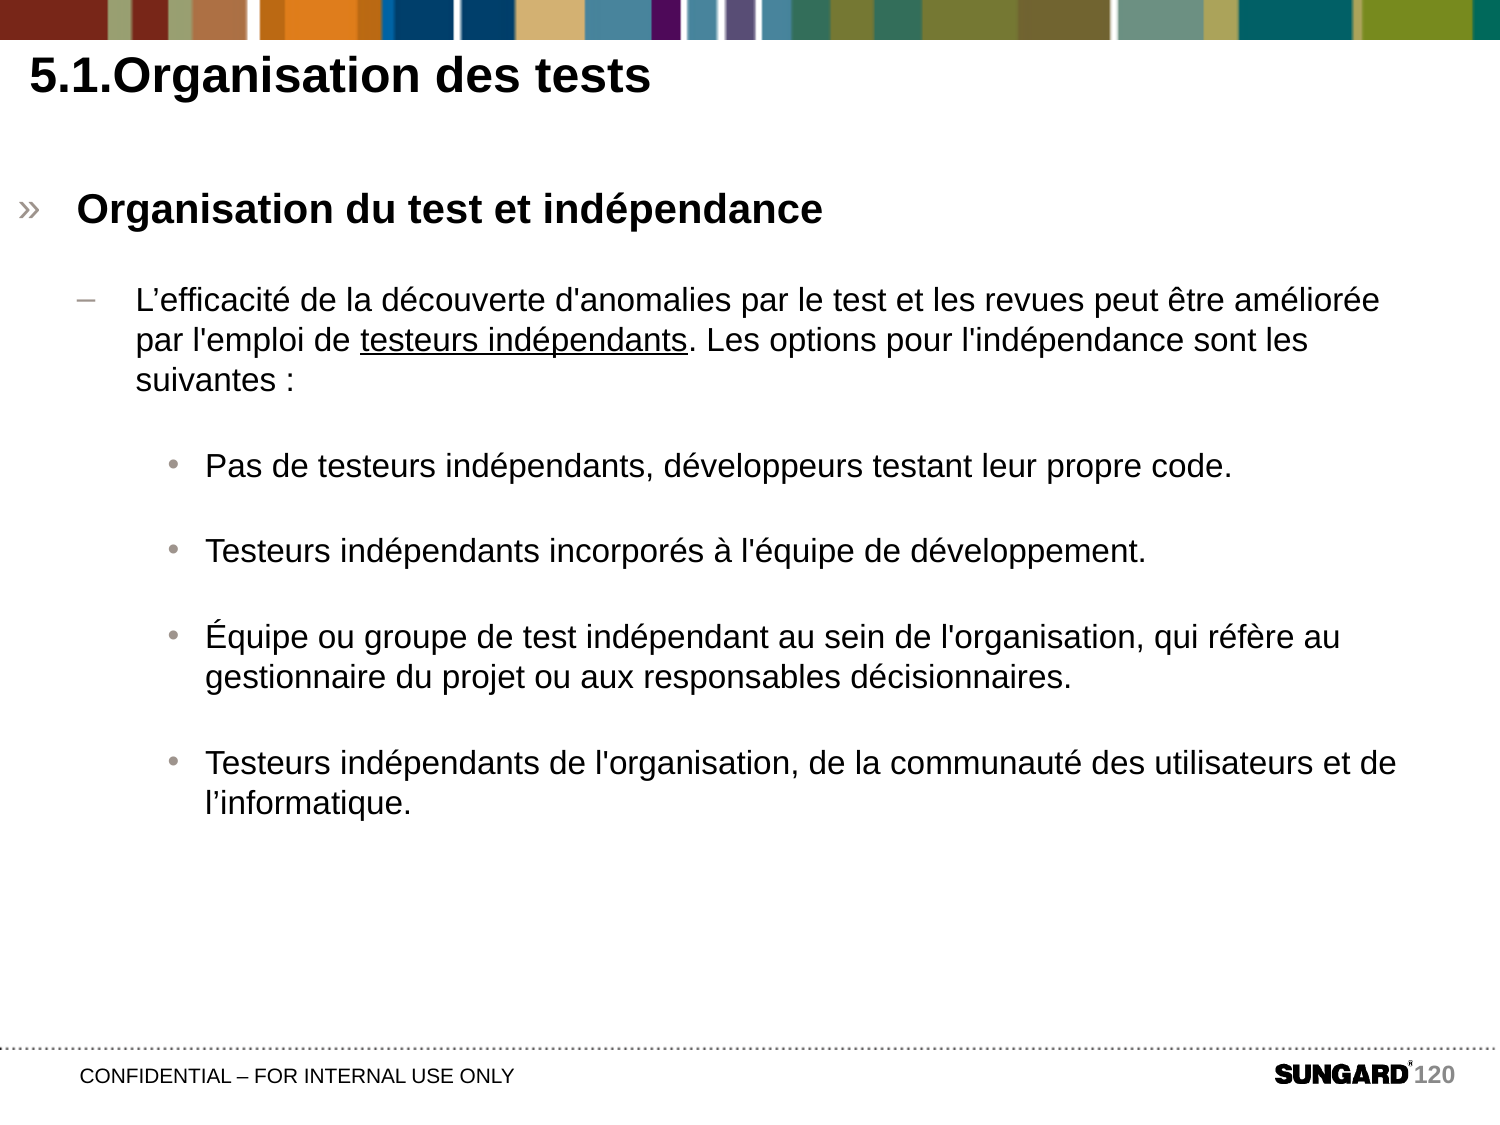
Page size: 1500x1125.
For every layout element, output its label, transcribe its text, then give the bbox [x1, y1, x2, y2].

picture [1275, 1060, 1396, 1084]
list Organisation du test et indépendance L’efficacité de la découverte d'anomalies par le test et les revues peut être améliorée par l'emploi de testeurs indépendants. Les options pour l'indépendance sont les suivantes : Pas de testeurs indépendants, développeurs testant leur propre code. Testeurs indépendants incorporés à l'équipe de développement. Équipe ou groupe de test indépendant au sein de l'organisation, qui réfère au gestionnaire du projet ou aux responsables décisionnaires. Testeurs indépendants de l'organisation, de la communauté des utilisateurs et de l’informatique. [17, 96, 1432, 1038]
picture [0, 0, 1500, 40]
text_box 120 [1396, 1058, 1456, 1088]
picture [0, 1043, 1500, 1050]
title 5.1.Organisation des tests [29, 42, 1461, 115]
